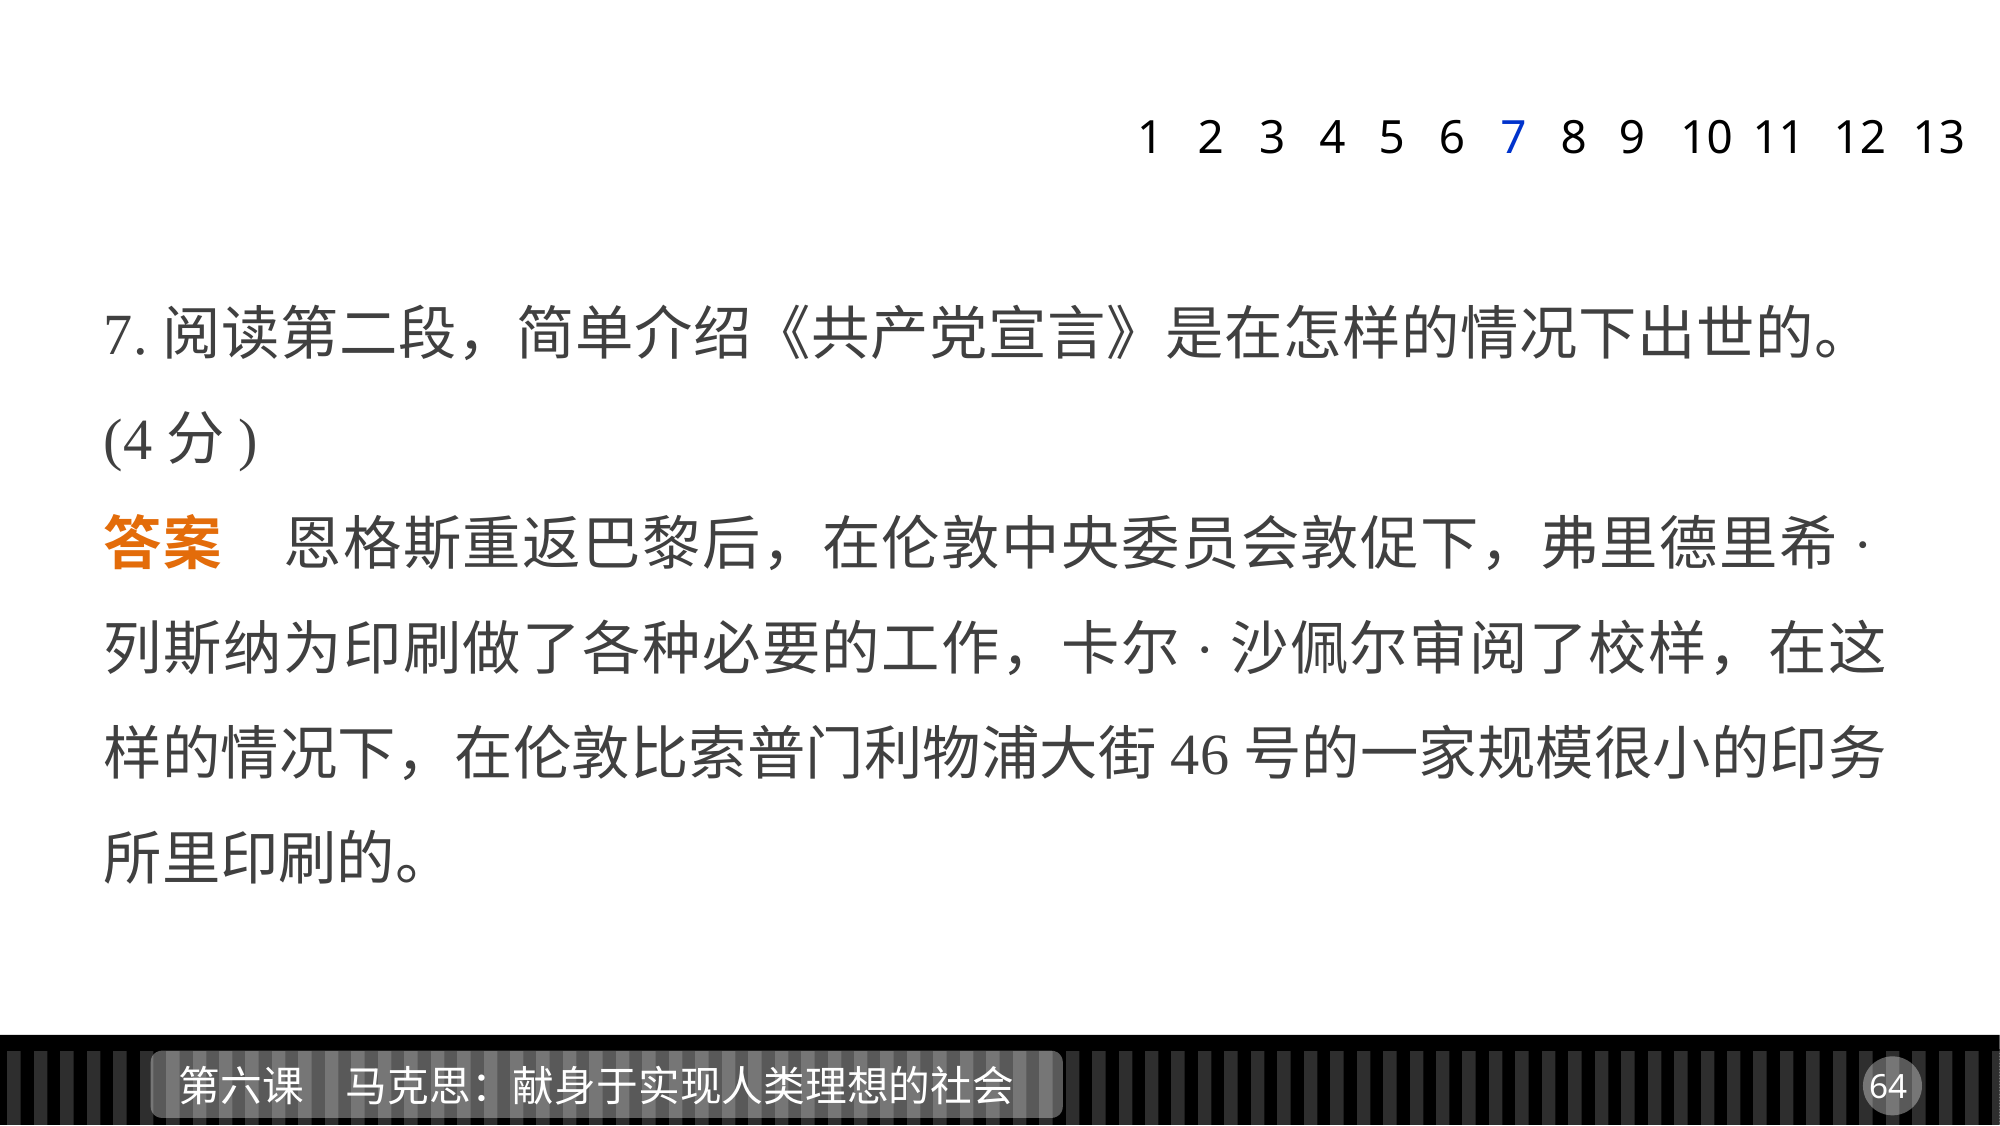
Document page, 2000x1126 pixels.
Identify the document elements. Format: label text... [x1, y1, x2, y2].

text_box 13 [1890, 102, 1977, 169]
text_box 9 [1599, 102, 1657, 169]
text_box 3 [1239, 102, 1297, 169]
text_box 12 [1811, 102, 1890, 169]
text_box 11 [1730, 102, 1811, 169]
text_box 10 [1658, 102, 1730, 169]
text_box 4 [1300, 102, 1357, 169]
text_box 6 [1419, 102, 1477, 169]
text_box 8 [1541, 102, 1599, 169]
text_box 5 [1359, 102, 1416, 169]
text_box 1 [1117, 102, 1175, 169]
text_box 7 [1481, 102, 1538, 169]
text_box 2 [1178, 102, 1235, 169]
text_box 7.阅读第二段，简单介绍《共产党宣言》是在怎样的情况下出世的。(4分) 答案 恩格斯重返巴黎后，在伦敦中央委员会敦促下，弗里德里希·列斯纳为印刷做了各种必要的工作，卡尔·沙佩尔审阅了校样，在这样的情况下，在伦敦比索普门利物浦大街46号的一家规模很小的印务所里印刷的。 [89, 253, 1902, 899]
